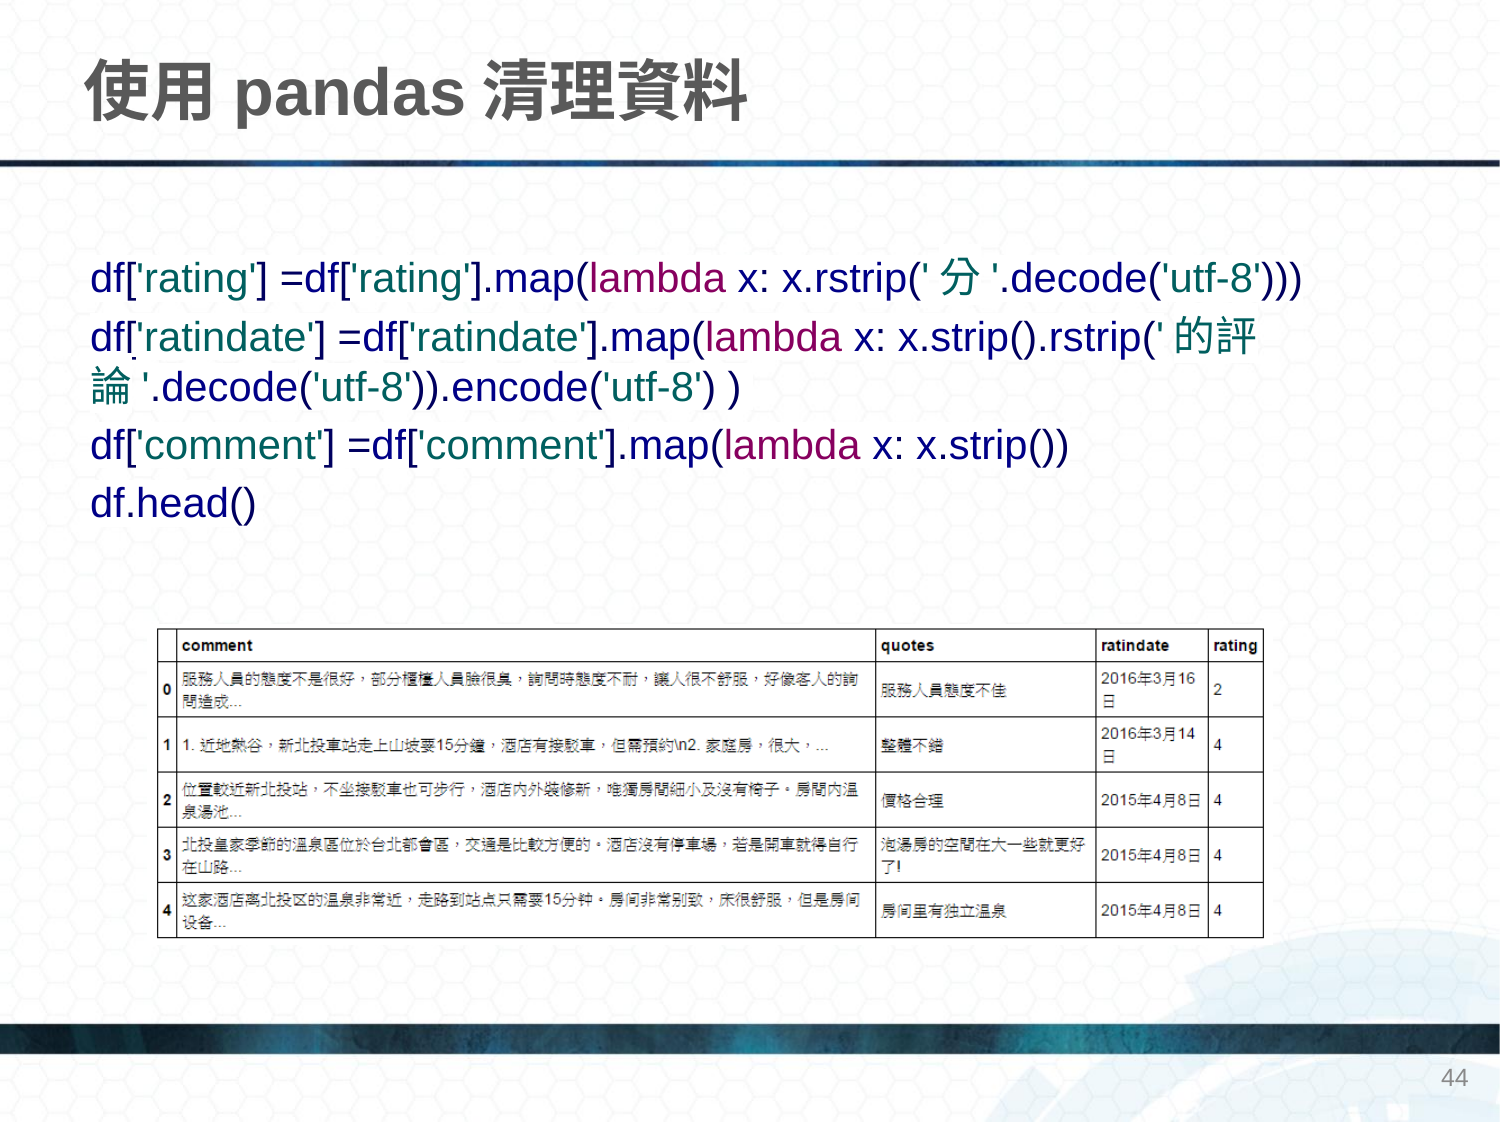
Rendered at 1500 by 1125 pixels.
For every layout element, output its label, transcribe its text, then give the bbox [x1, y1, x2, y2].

picture [0, 0, 1500, 1122]
list df['rating'] =df['rating'].map(lambda x: x.rstrip('分'.decode('utf-8'))) df['ratindate'] =df['ratindate'].map(lambda x: x.strip().rstrip('的評論'.decode('utf-8')).encode('utf-8') ) df['comment'] =df['comment'].map(lambda x: x.strip()) df.head() [75, 243, 1425, 1005]
title 使用pandas清理資料 [69, 42, 1419, 135]
slide_number 44 [1134, 1046, 1485, 1107]
